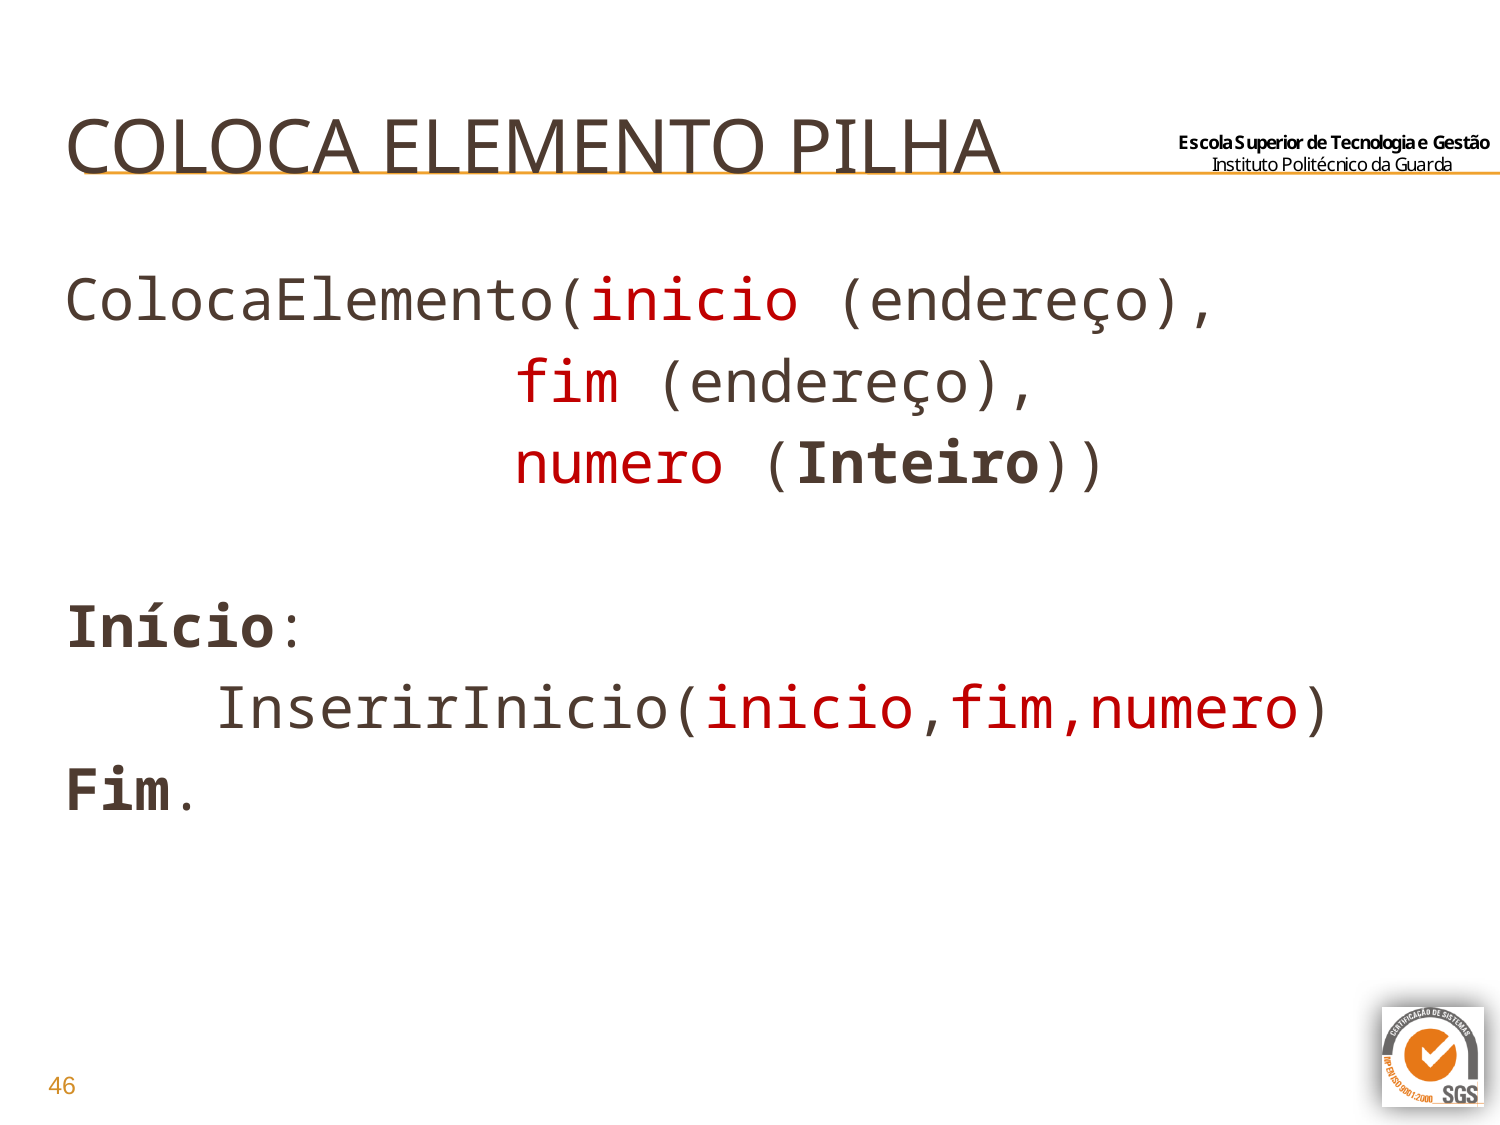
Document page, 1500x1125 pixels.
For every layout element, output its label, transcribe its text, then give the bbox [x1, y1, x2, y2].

list ColocaElemento(inicio (endereço), fim (endereço), numero (Inteiro)) Início: InserirInicio(inicio,fim,numero) Fim. [50, 254, 1475, 998]
picture [1382, 1007, 1484, 1107]
title Coloca elemento pilha [50, 75, 1161, 213]
slide_number 46 [0, 1061, 125, 1103]
